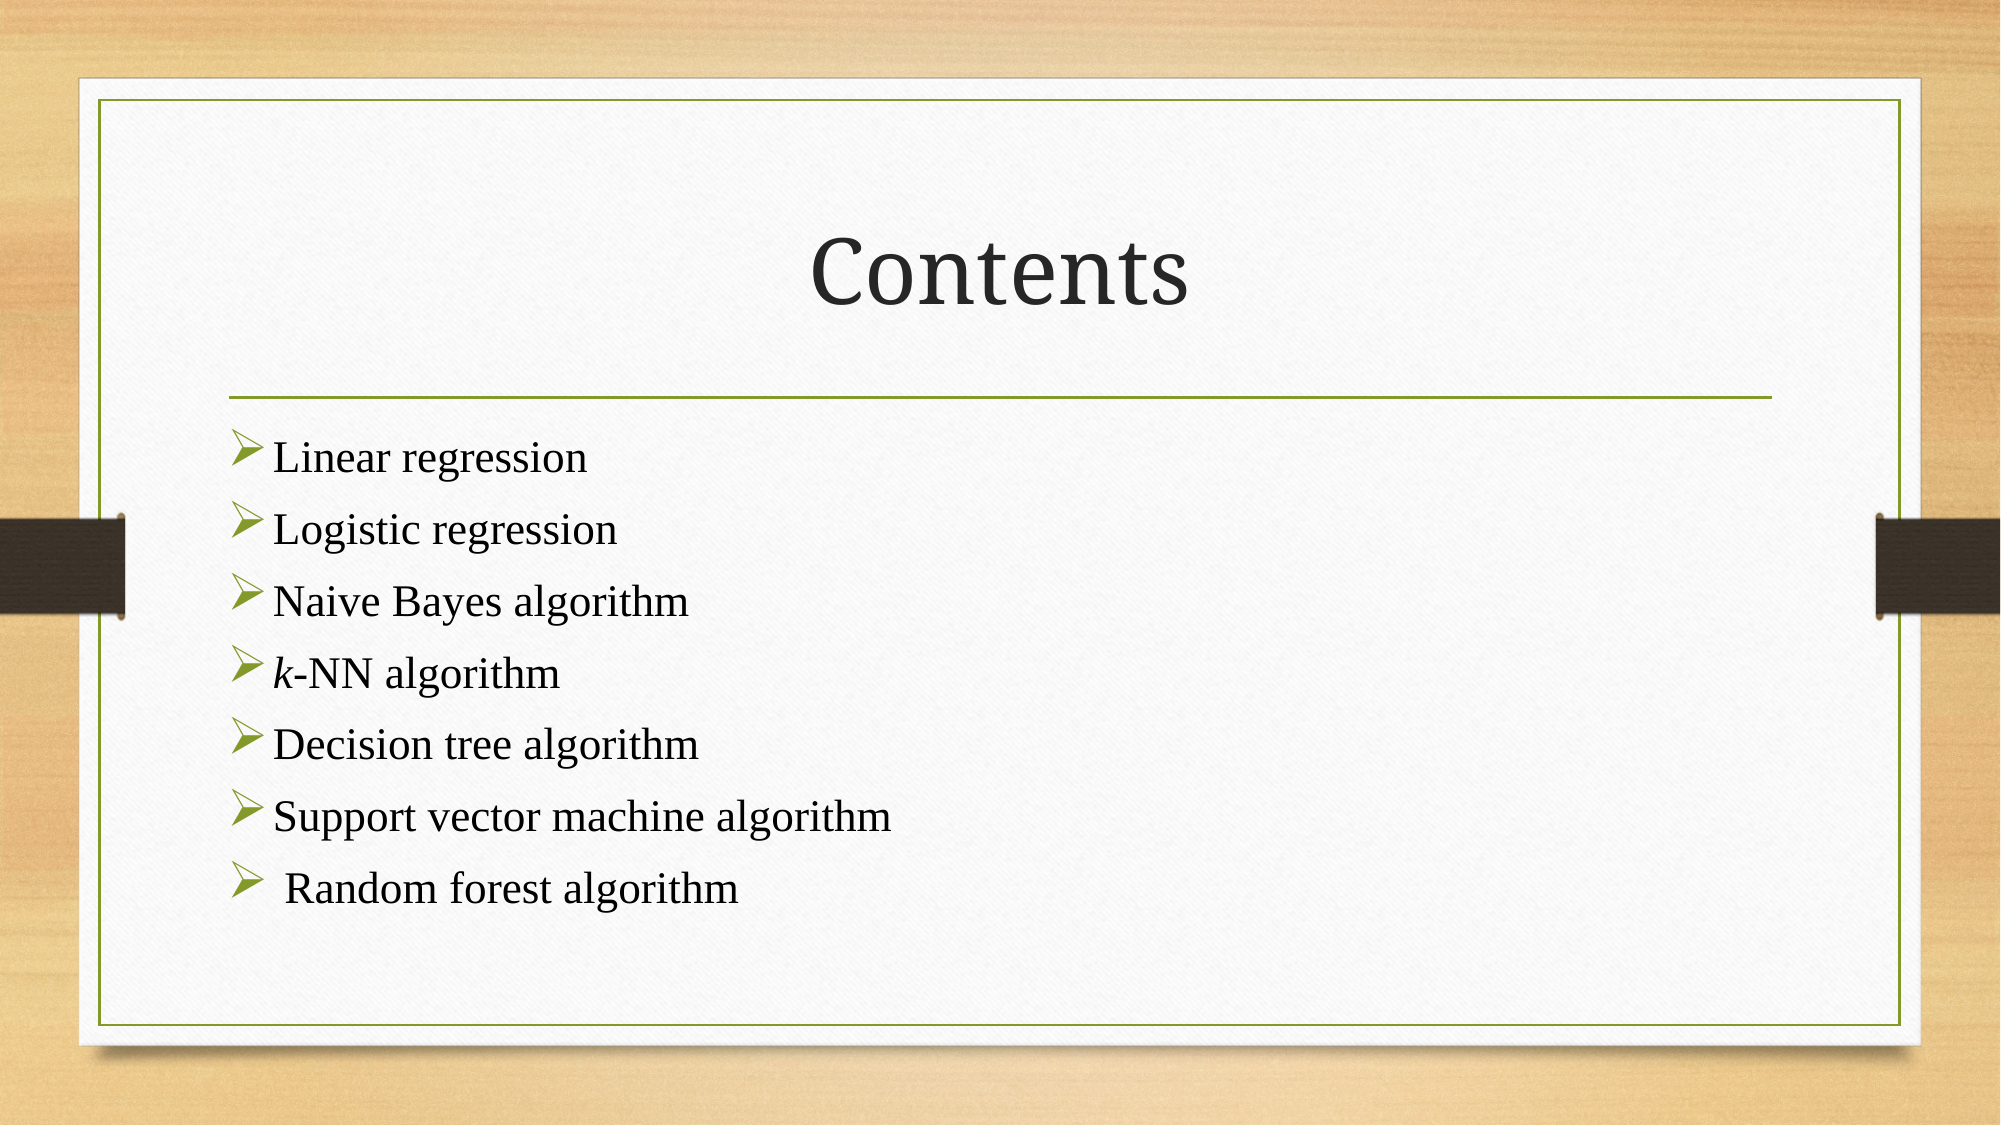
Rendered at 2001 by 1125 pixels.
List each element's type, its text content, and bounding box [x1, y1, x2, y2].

title Contents [212, 161, 1788, 375]
picture [0, 0, 2001, 1125]
list Linear regression Logistic regression Naive Bayes algorithm k-NN algorithm Decision tree algorithm Support vector machine algorithm Random forest algorithm [212, 419, 1788, 964]
